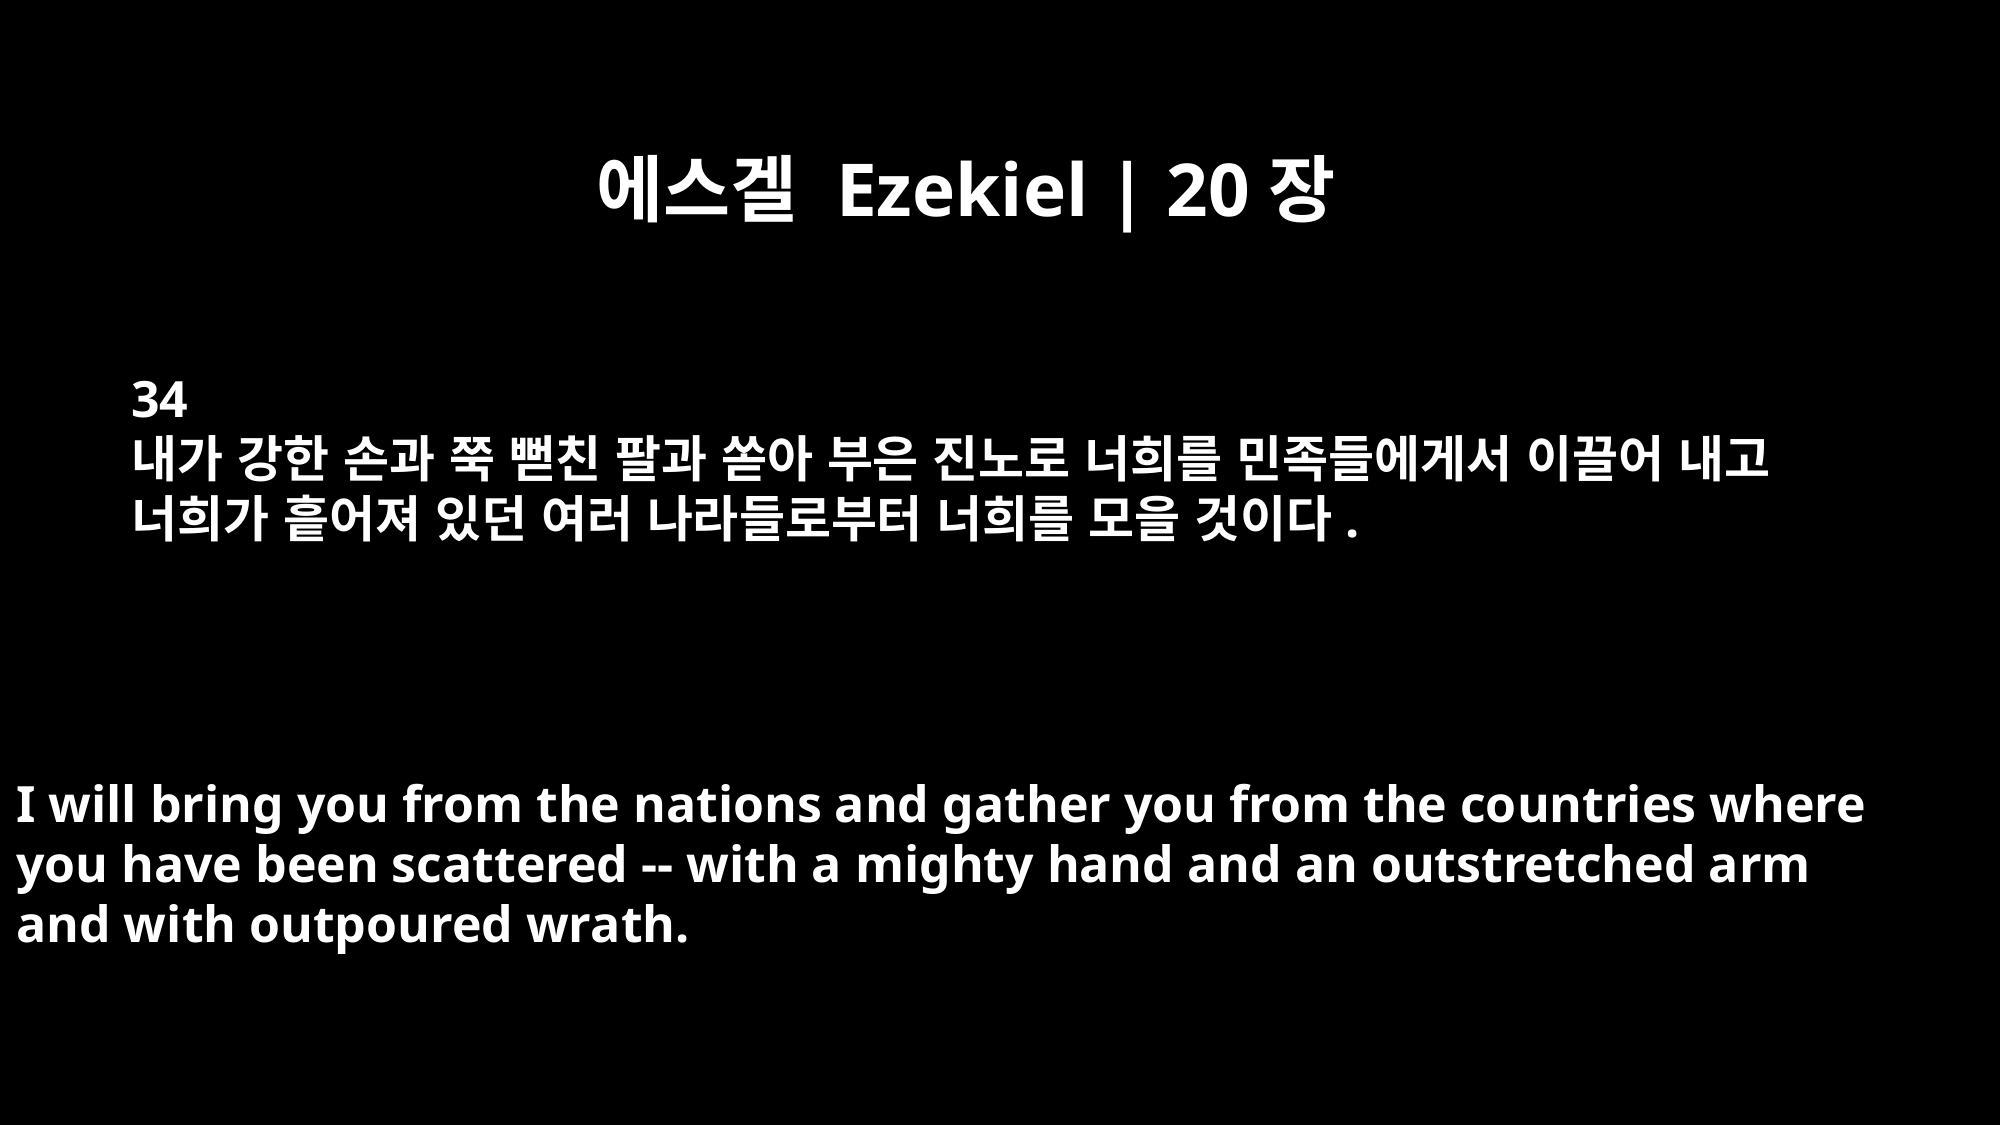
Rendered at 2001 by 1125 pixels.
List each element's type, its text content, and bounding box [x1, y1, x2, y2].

text_box 34 내가 강한 손과 쭉 뻗친 팔과 쏟아 부은 진노로 너희를 민족들에게서 이끌어 내고 너희가 흩어져 있던 여러 나라들로부터 너희를 모을 것이다. [116, 359, 1801, 555]
text_box I will bring you from the nations and gather you from the countries where you have been scattered -- with a mighty hand and an outstretched arm and with outpoured wrath. [1, 764, 1895, 960]
text_box 에스겔 Ezekiel | 20장 [581, 136, 1351, 239]
